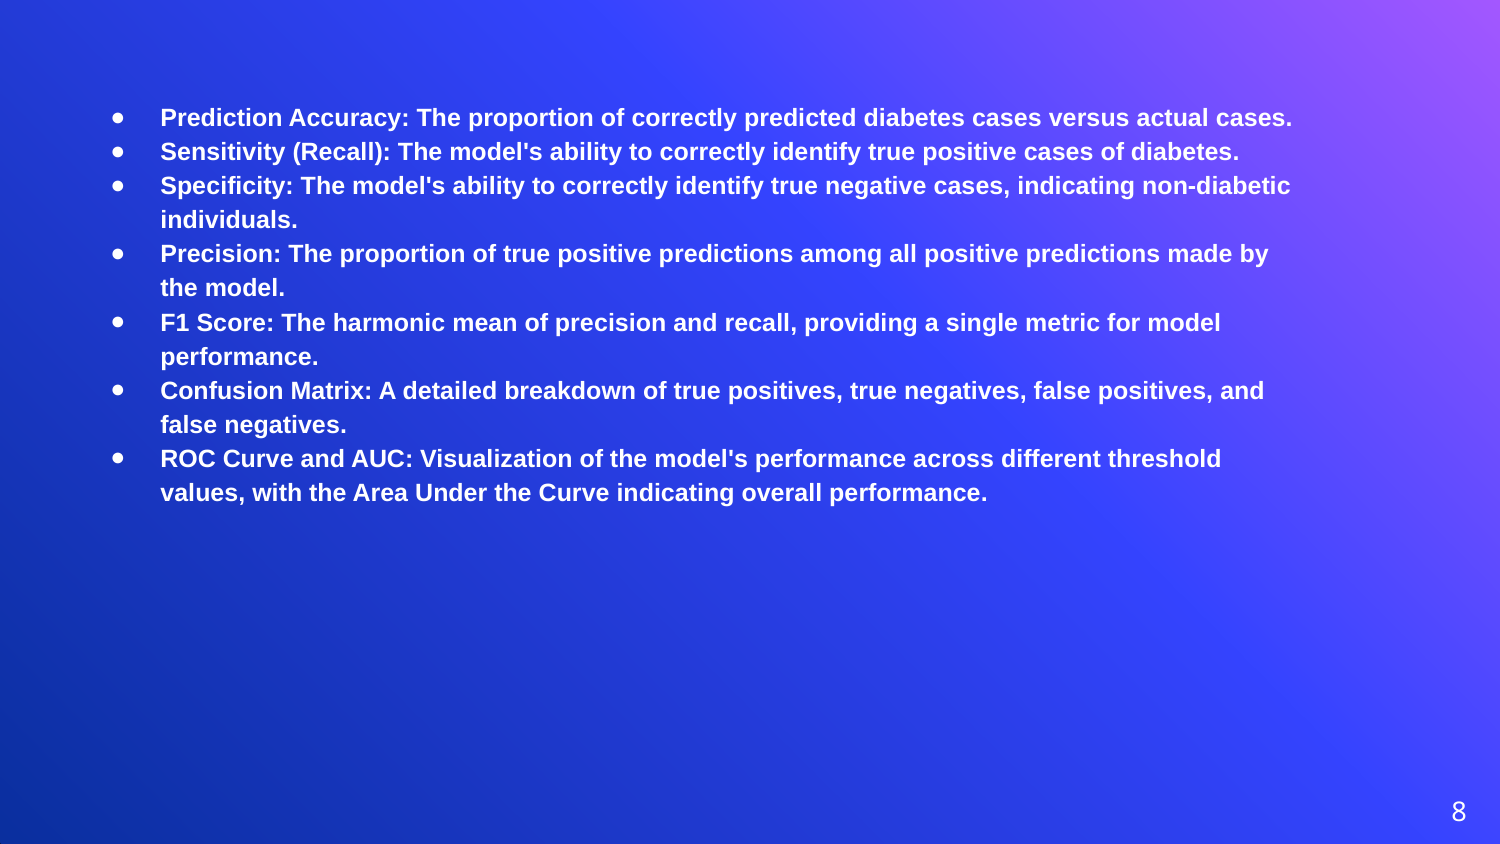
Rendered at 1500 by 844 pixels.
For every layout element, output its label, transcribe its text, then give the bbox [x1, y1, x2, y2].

slide_number ‹#› [1444, 791, 1488, 844]
picture [0, 0, 1500, 844]
text_box Prediction Accuracy: The proportion of correctly predicted diabetes cases versus actual cases. Sensitivity (Recall): The model's ability to correctly identify true positive cases of diabetes. Specificity: The model's ability to correctly identify true negative cases, indicating non-diabetic individuals. Precision: The proportion of true positive predictions among all positive predictions made by the model. F1 Score: The harmonic mean of precision and recall, providing a single metric for model performance. Confusion Matrix: A detailed breakdown of true positives, true negatives, false positives, and false negatives. ROC Curve and AUC: Visualization of the model's performance across different threshold values, with the Area Under the Curve indicating overall performance. [85, 90, 1306, 541]
